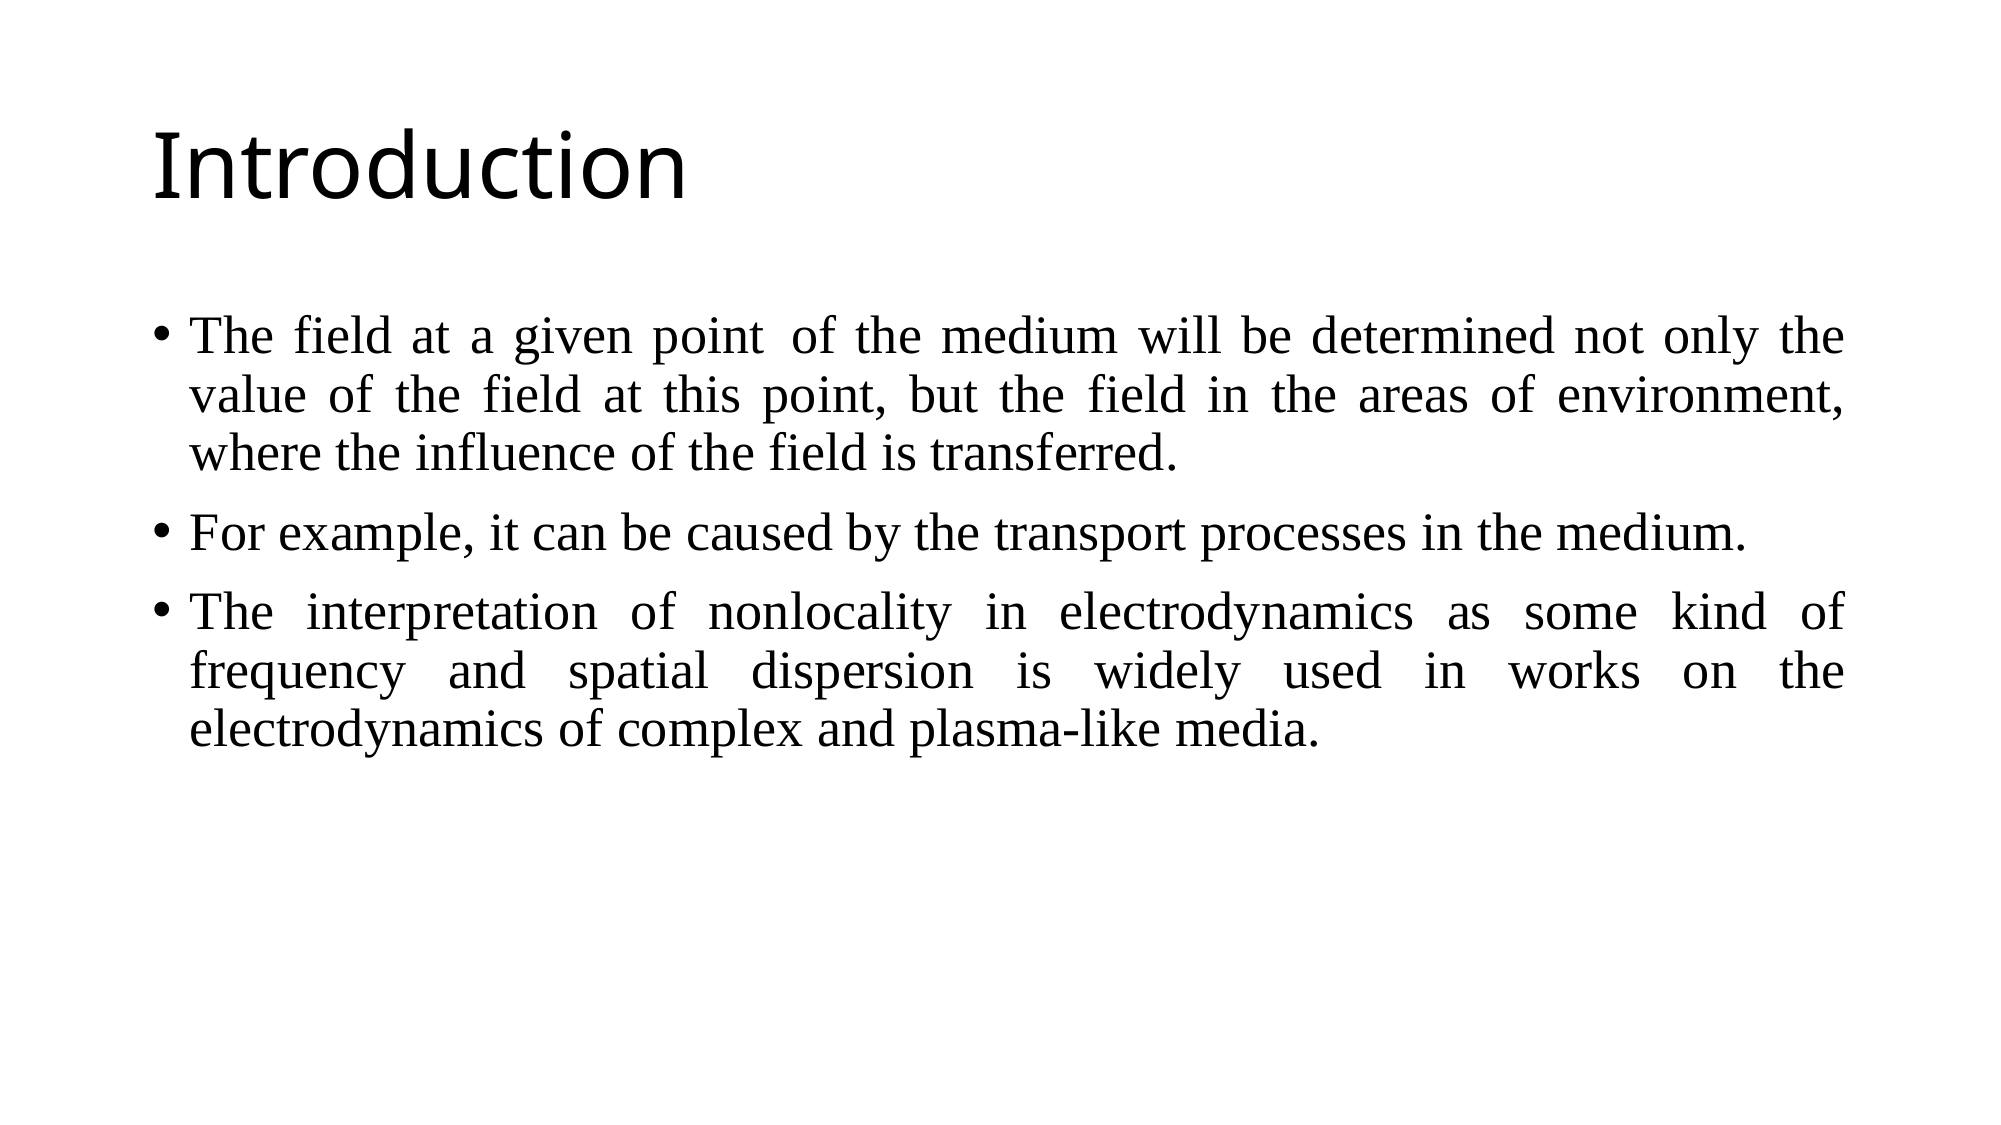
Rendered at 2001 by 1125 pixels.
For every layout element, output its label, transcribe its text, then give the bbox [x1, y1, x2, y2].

title Introduction [137, 59, 1863, 278]
